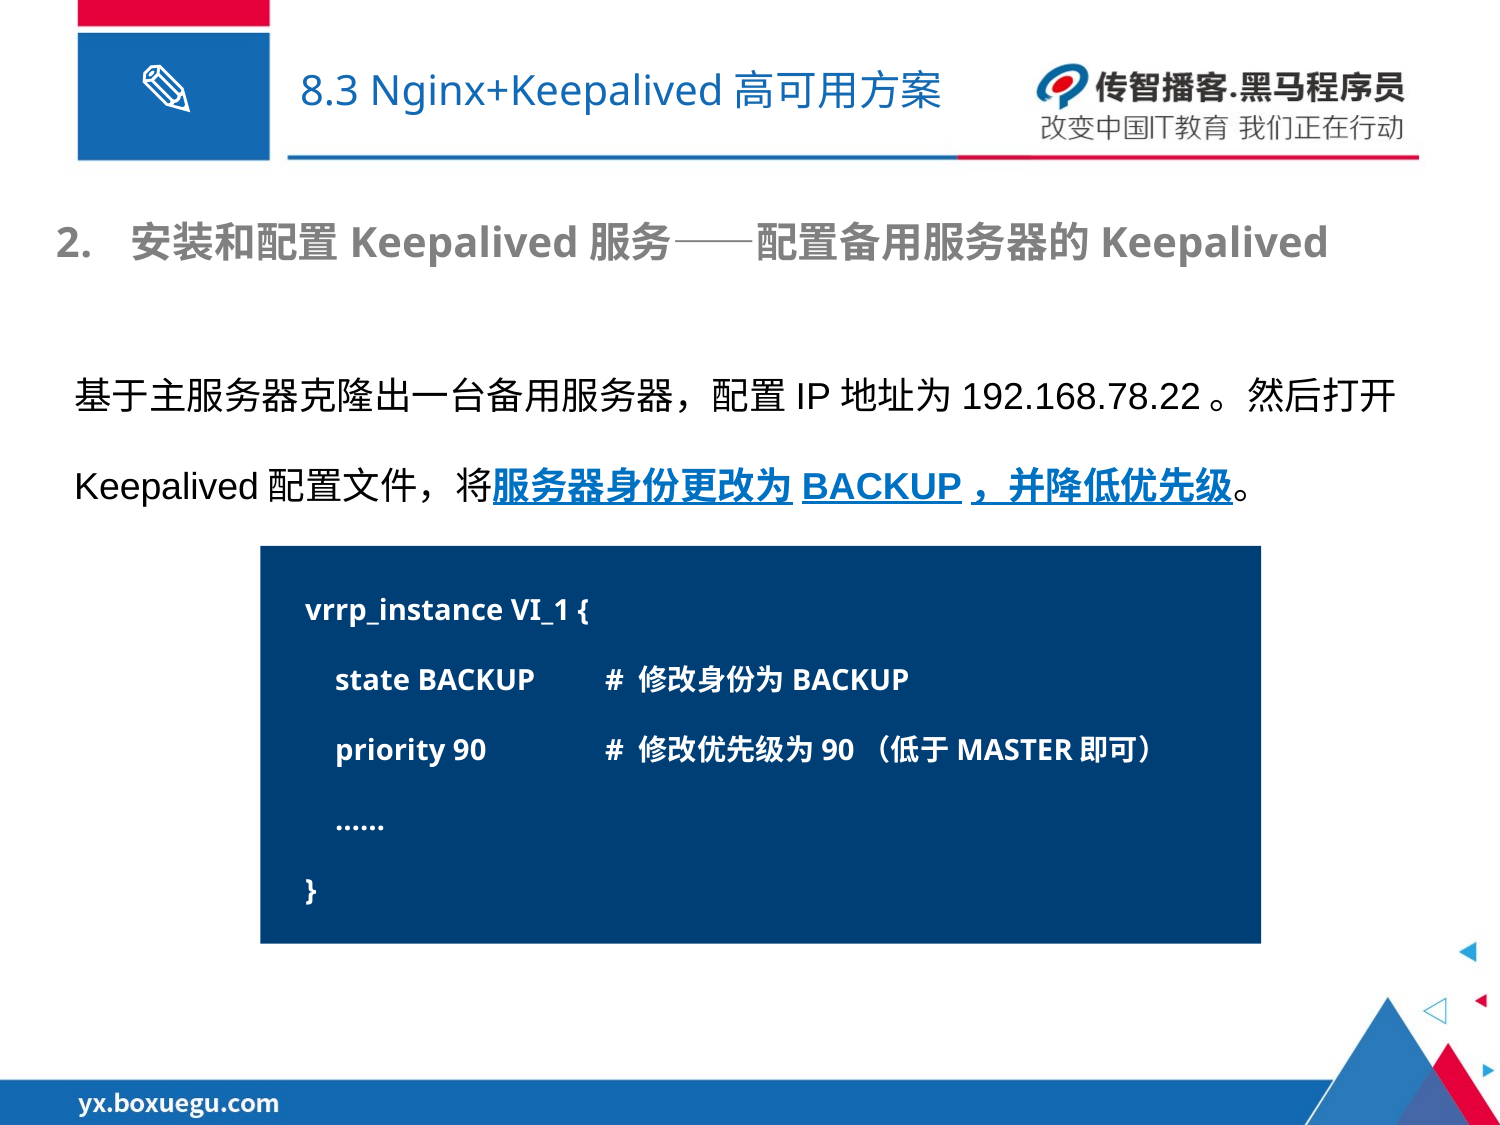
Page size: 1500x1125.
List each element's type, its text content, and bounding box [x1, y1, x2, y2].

picture [0, 0, 1500, 1125]
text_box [260, 545, 1262, 944]
title 8.3 Nginx+Keepalived高可用方案 [285, 25, 1137, 153]
text_box 安装和配置Keepalived服务——配置备用服务器的Keepalived [41, 208, 1424, 274]
text_box 基于主服务器克隆出一台备用服务器，配置IP地址为192.168.78.22。然后打开Keepalived配置文件，将服务器身份更改为BACKUP，并降低优先级。 [59, 319, 1424, 515]
